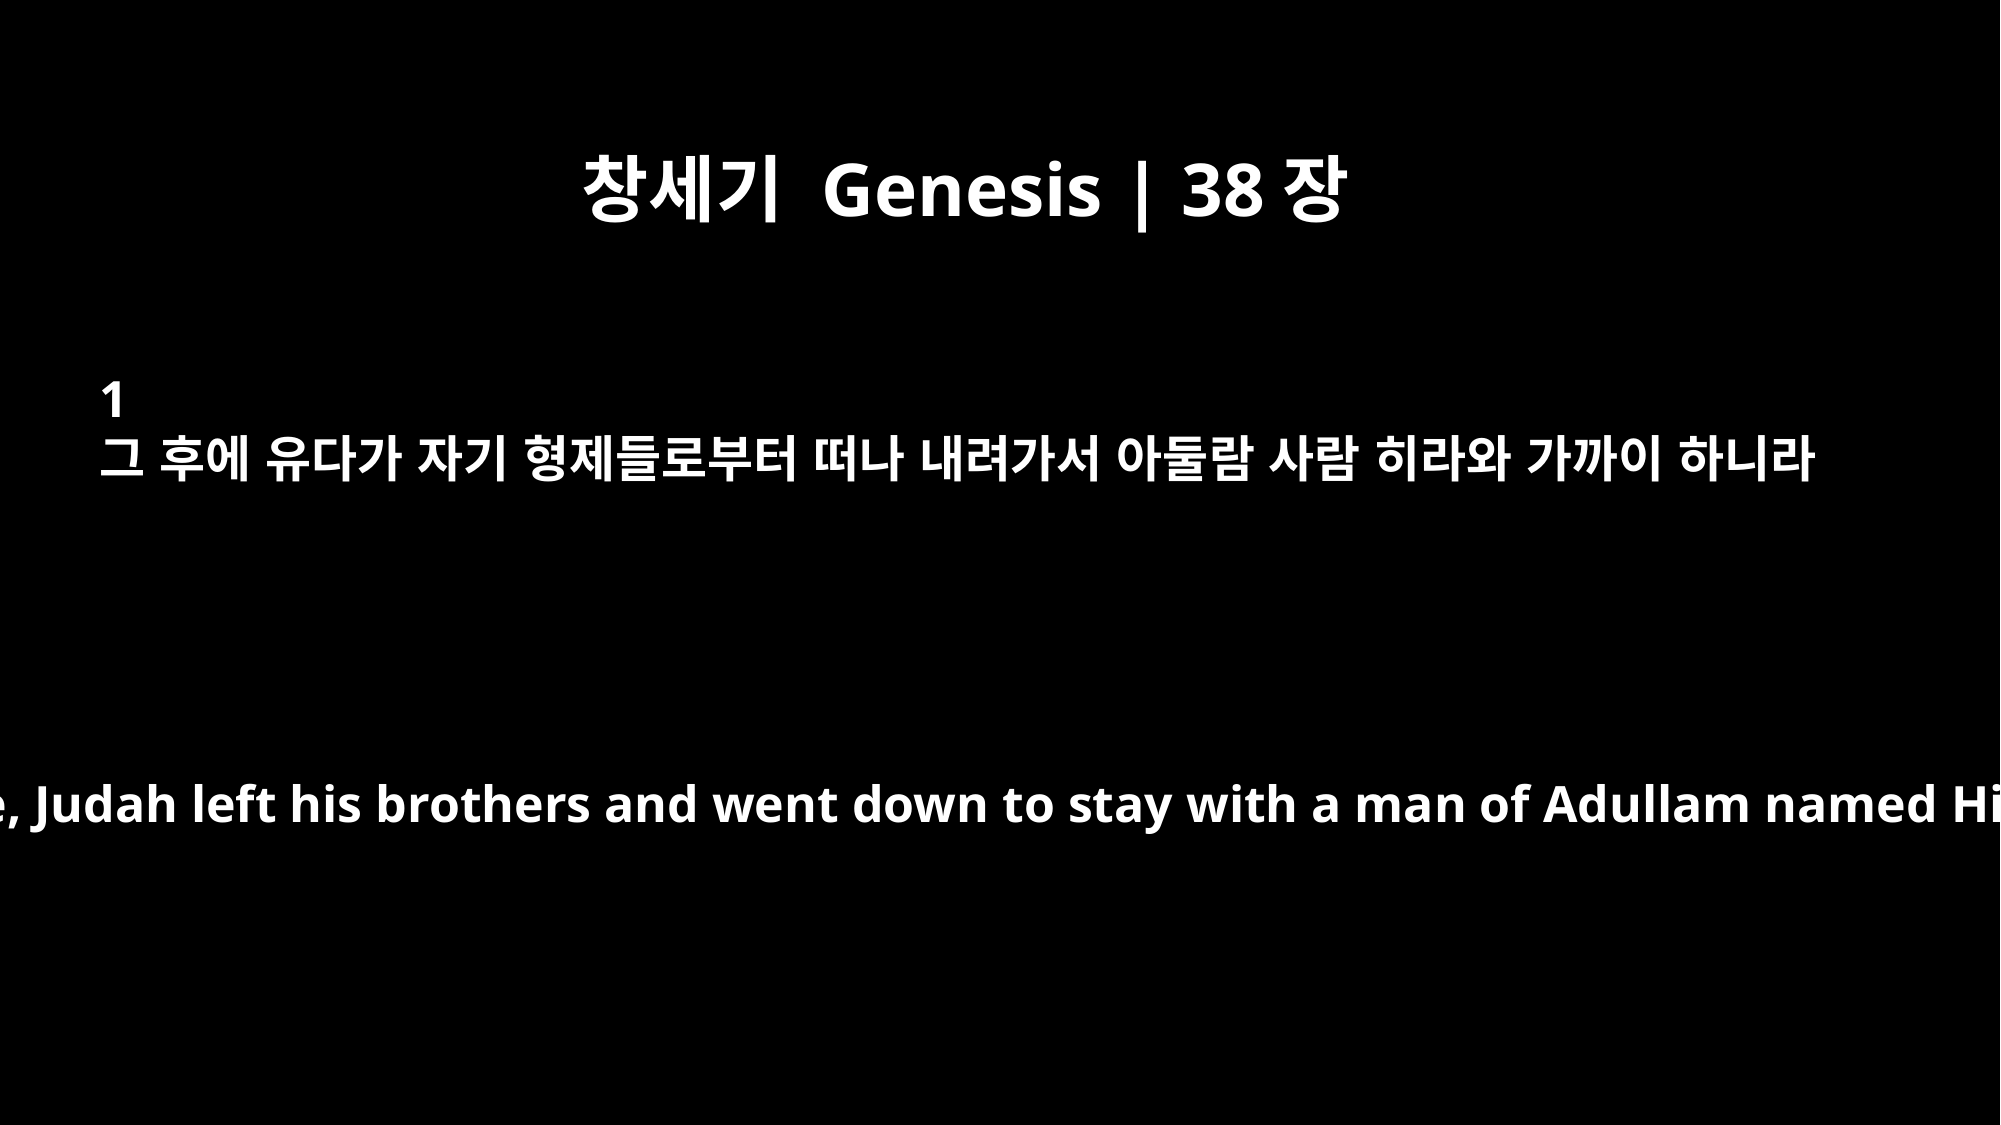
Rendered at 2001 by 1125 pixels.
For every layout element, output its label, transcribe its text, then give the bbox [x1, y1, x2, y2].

text_box 창세기 Genesis | 38장 [566, 136, 1365, 239]
text_box At that time, Judah left his brothers and went down to stay with a man of Adullam named Hirah. [0, 764, 2000, 840]
text_box 1 그 후에 유다가 자기 형제들로부터 떠나 내려가서 아둘람 사람 히라와 가까이 하니라 [84, 359, 1833, 495]
